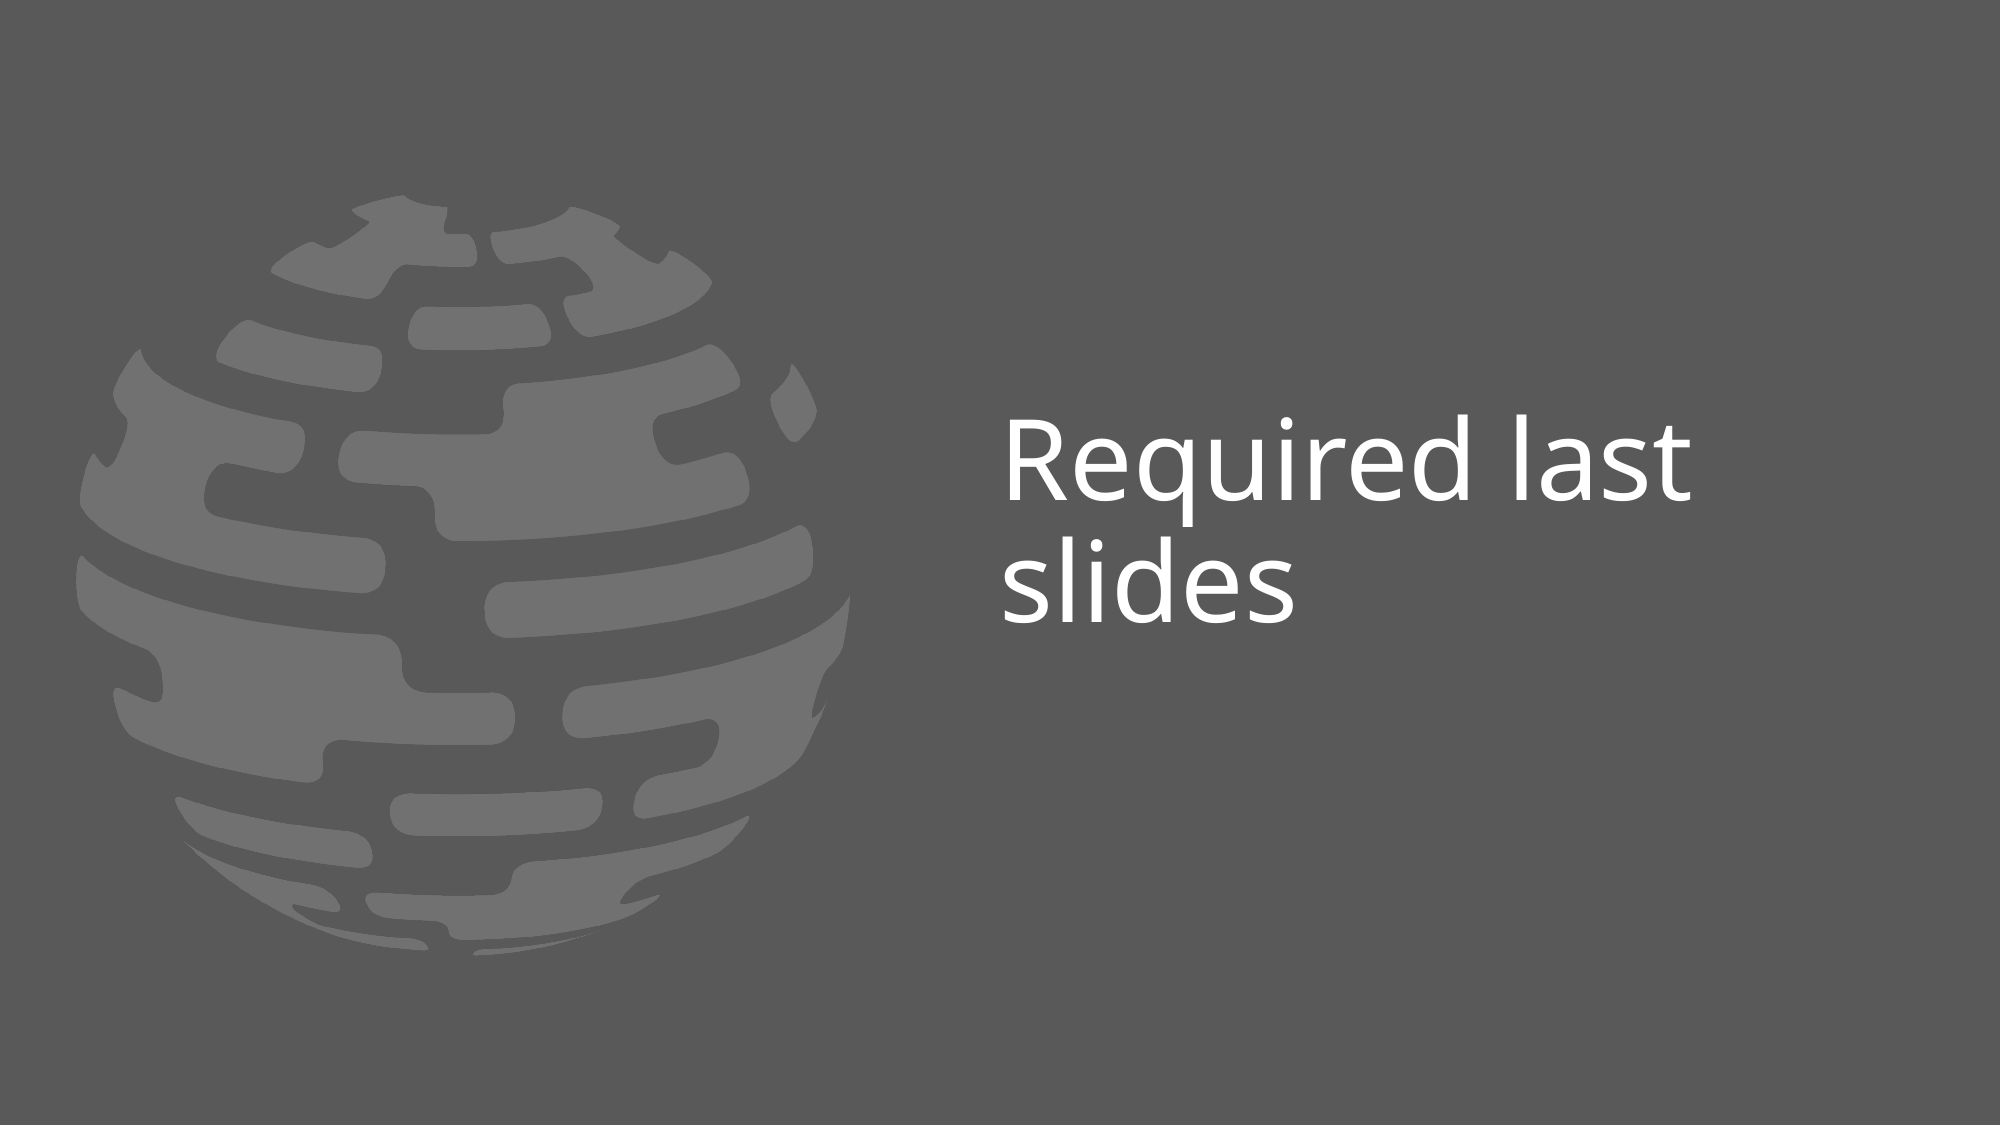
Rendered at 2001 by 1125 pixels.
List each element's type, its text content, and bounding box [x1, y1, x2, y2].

title Required last slides [999, 178, 1872, 647]
